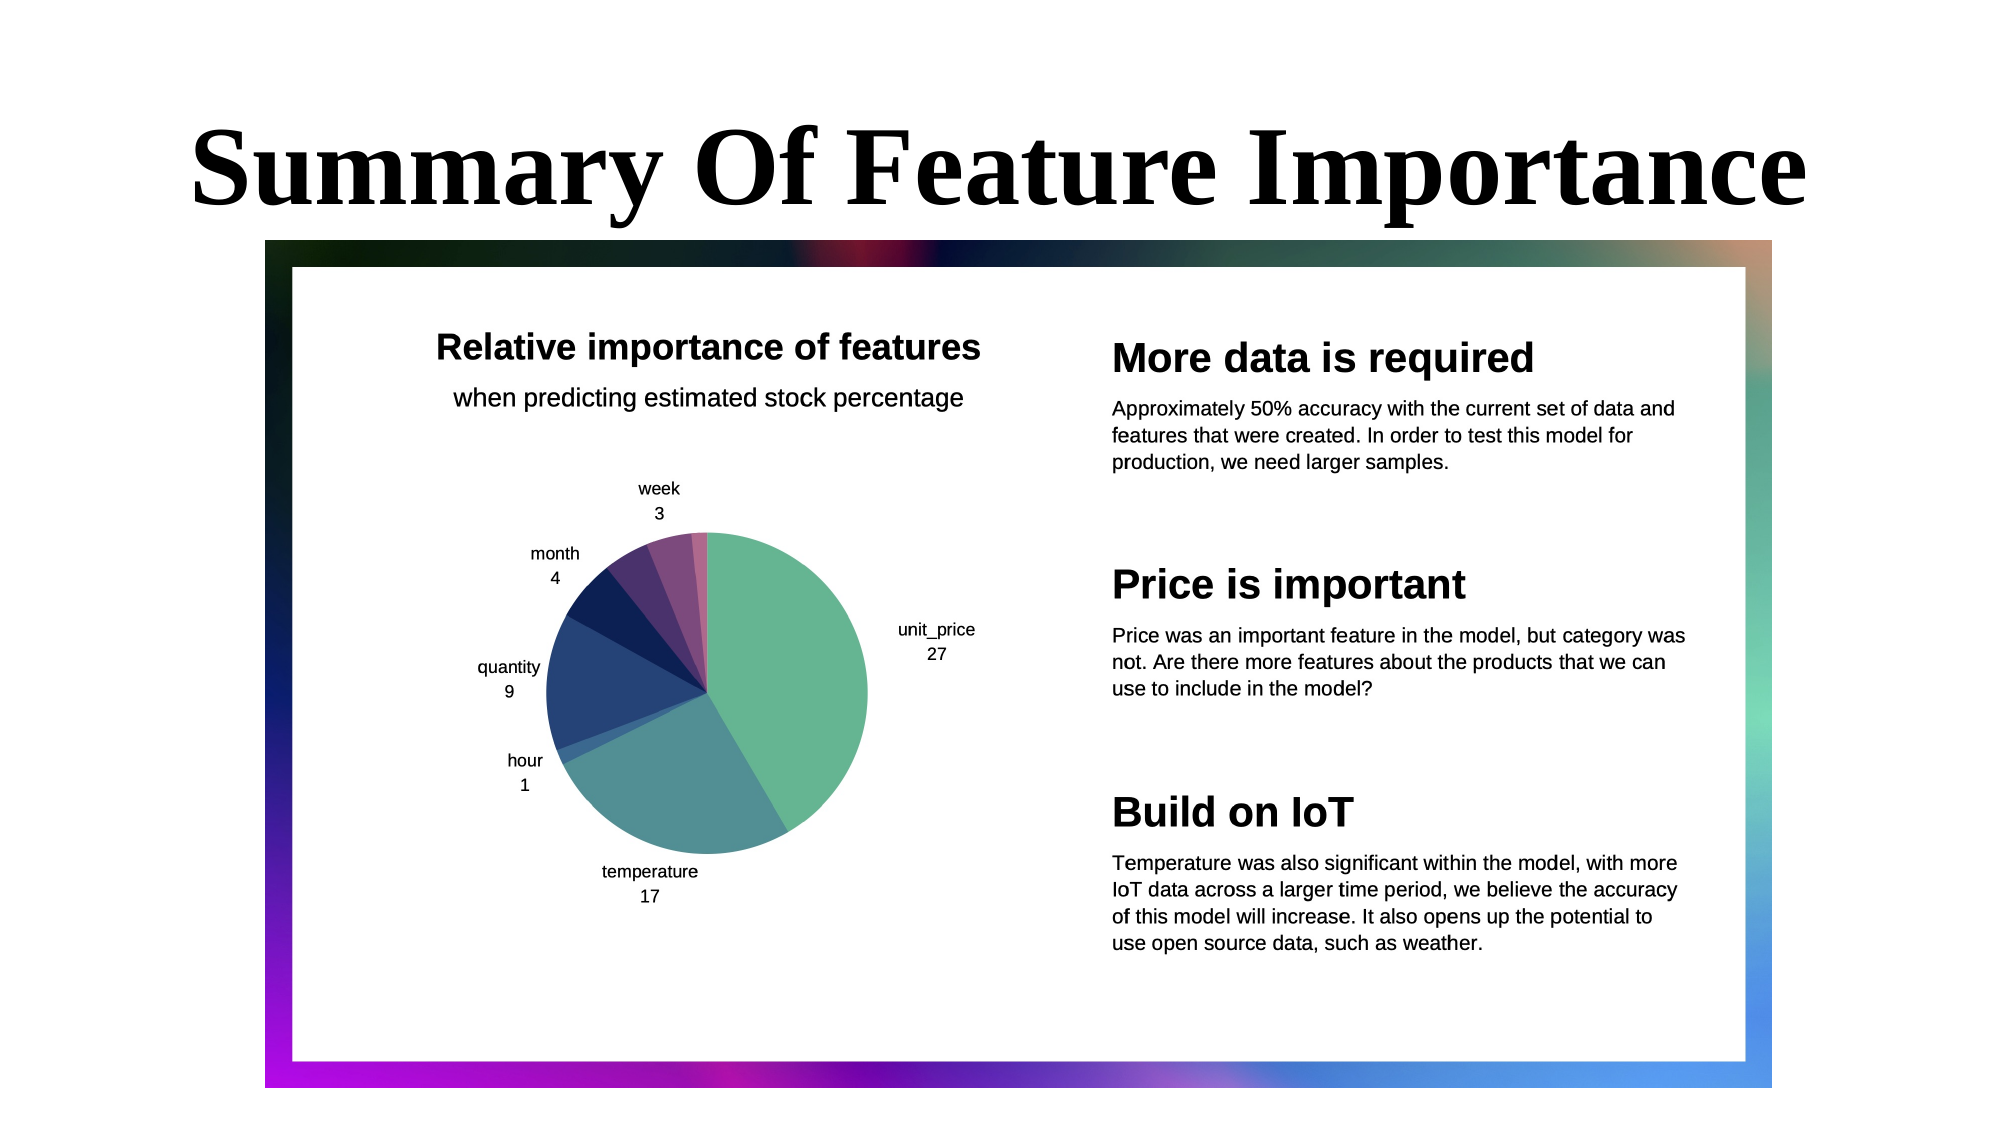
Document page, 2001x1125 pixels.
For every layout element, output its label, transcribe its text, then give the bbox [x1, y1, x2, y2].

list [265, 240, 1772, 1088]
title Summary Of Feature Importance [137, 59, 1863, 278]
